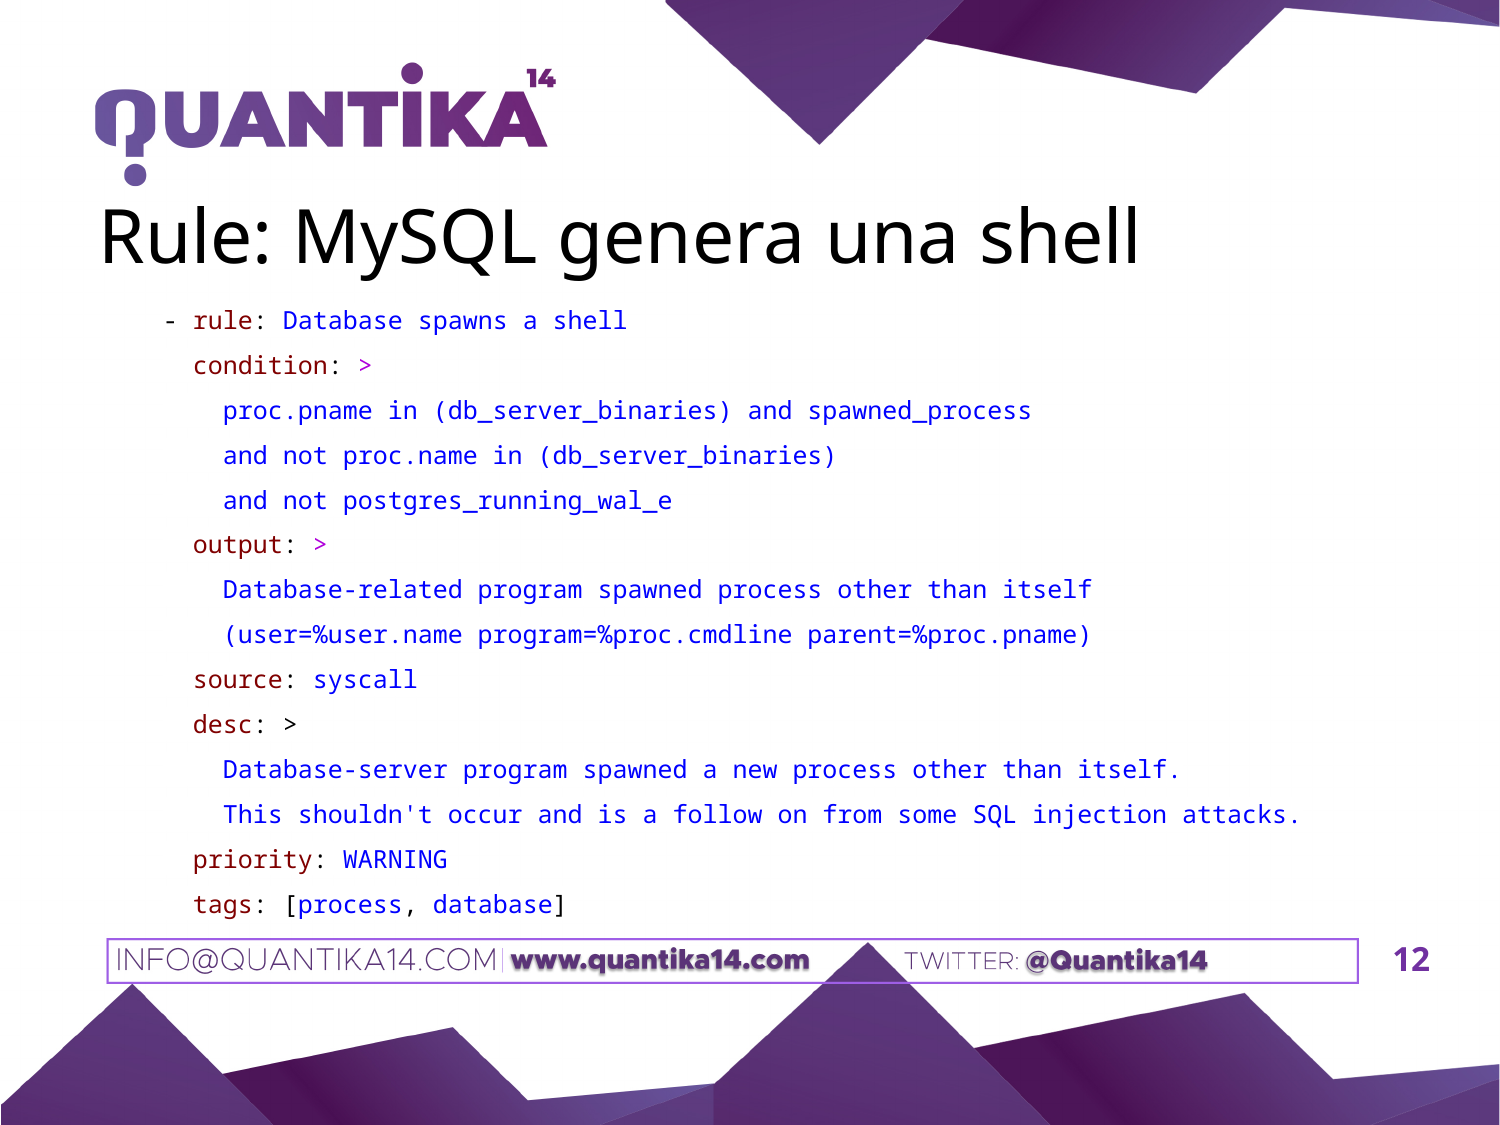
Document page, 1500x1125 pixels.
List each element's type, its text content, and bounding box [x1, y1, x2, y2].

list - rule: Database spawns a shell condition: > proc.pname in (db_server_binaries) and spawned_process and not proc.name in (db_server_binaries) and not postgres_running_wal_e output: > Database-related program spawned process other than itself (user=%user.name program=%proc.cmdline parent=%proc.pname) source: syscall desc: > Database-server program spawned a new process other than itself. This shouldn't occur and is a follow on from some SQL injection attacks. priority: WARNING tags: [process, database] [156, 283, 1450, 931]
picture [0, 0, 1500, 1125]
title Rule: MySQL genera una shell [83, 184, 1450, 295]
